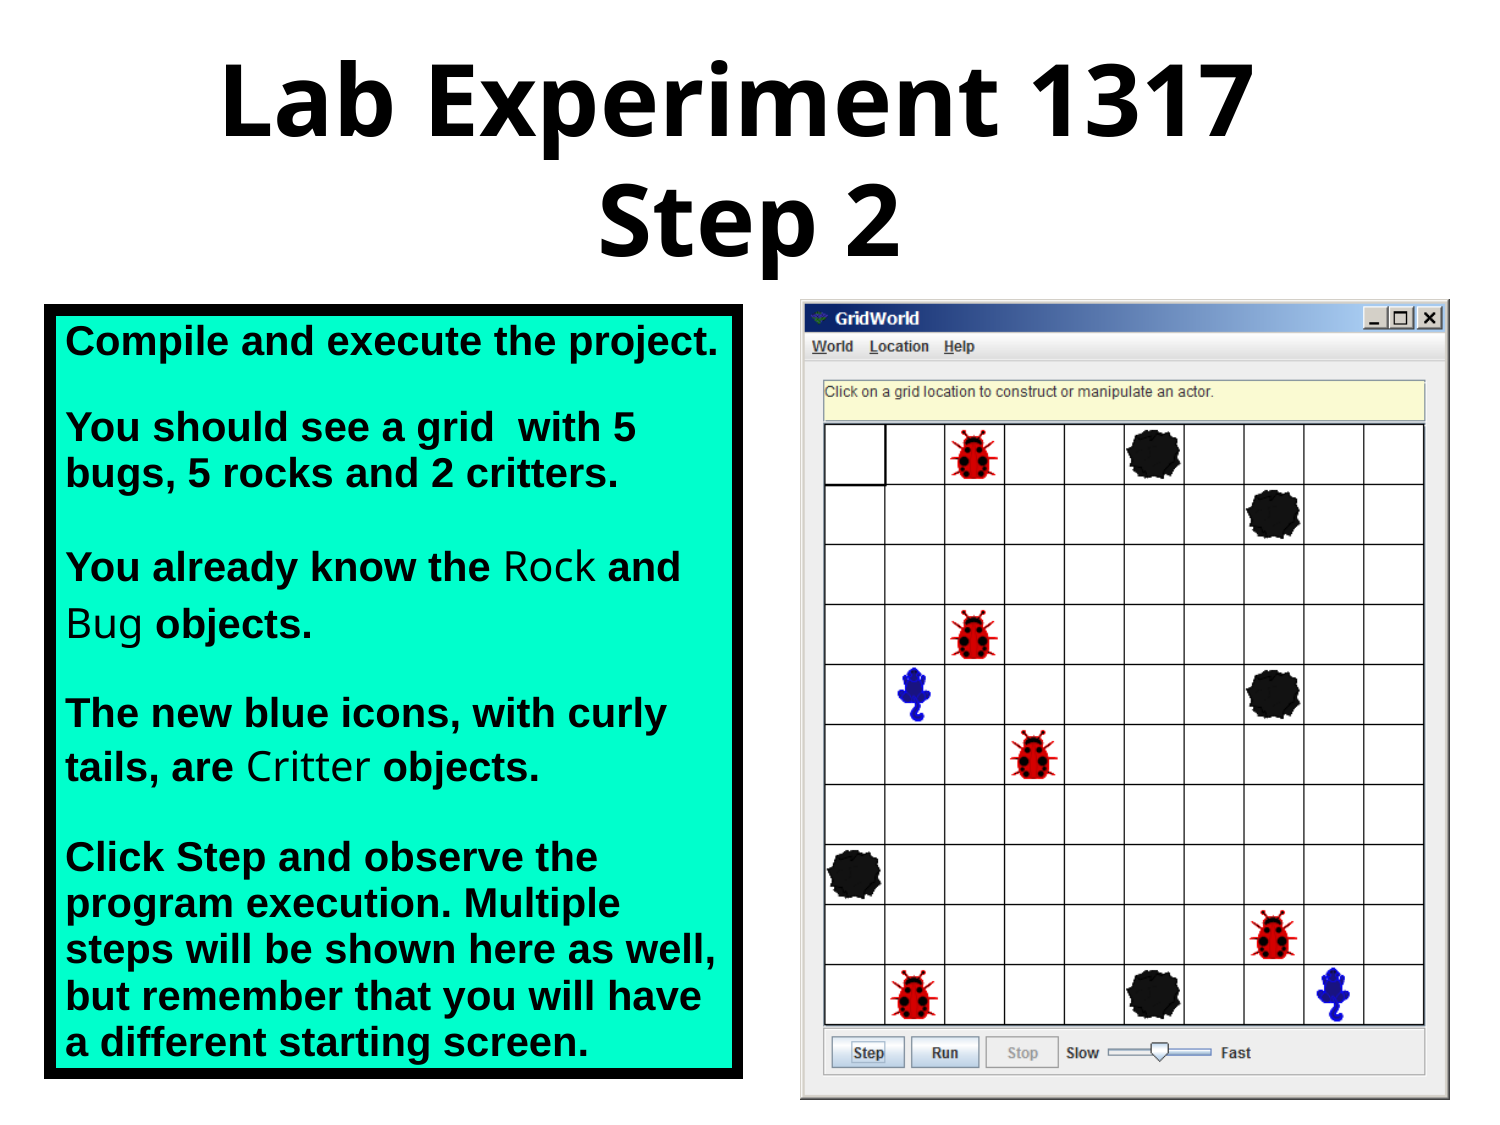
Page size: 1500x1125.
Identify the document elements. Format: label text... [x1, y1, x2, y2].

title Lab Experiment 1317 Step 2 [0, 0, 1500, 313]
table_header Compile and execute the project. You should see a grid with 5 bugs, 5 rocks and 2 critters. You already know the Rock and Bug objects. The new blue icons, with curly tails, are Critter objects. Click Step and observe the program execution. Multiple steps will be shown here as well, but remember that you will have a different starting screen. [56, 316, 732, 1068]
picture [799, 299, 1451, 1101]
